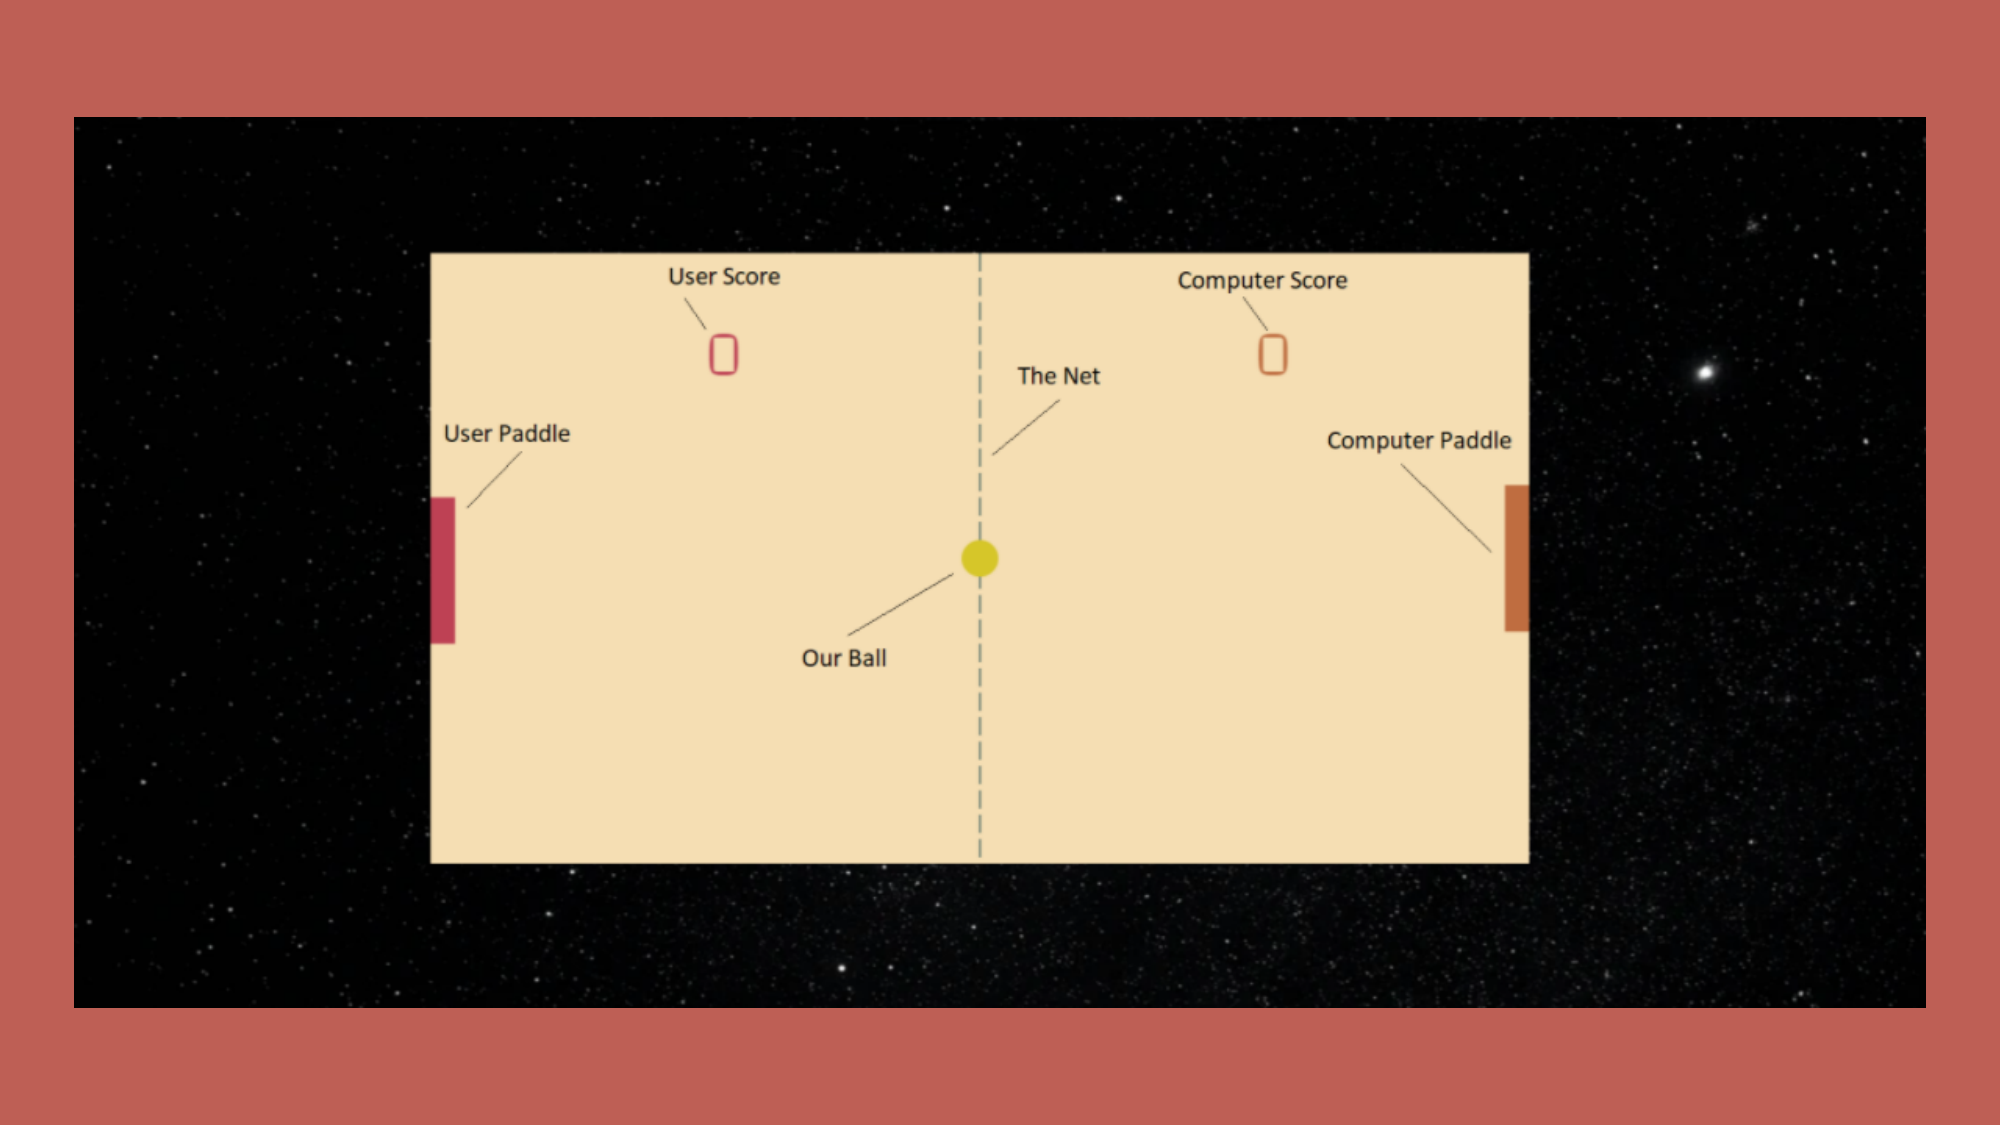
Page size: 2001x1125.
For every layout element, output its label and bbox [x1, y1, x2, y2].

picture [74, 117, 1926, 1008]
